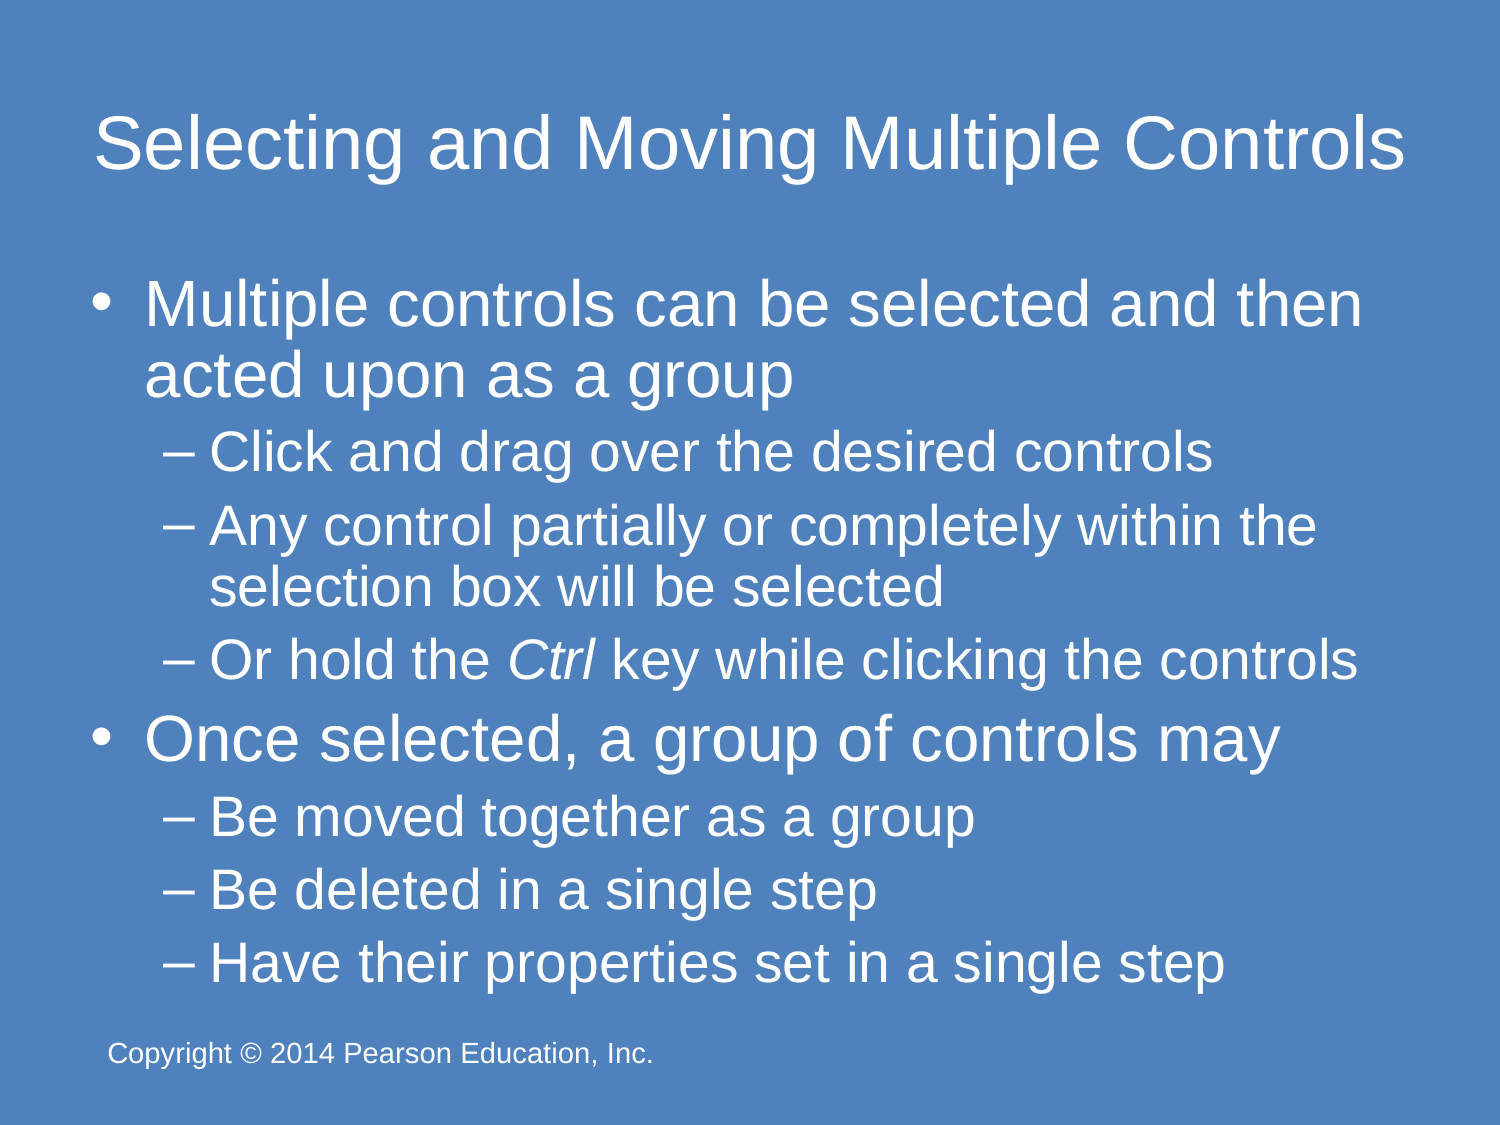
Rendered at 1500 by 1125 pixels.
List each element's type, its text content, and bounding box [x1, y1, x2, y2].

list Multiple controls can be selected and then acted upon as a group Click and drag over the desired controls Any control partially or completely within the selection box will be selected Or hold the Ctrl key while clicking the controls Once selected, a group of controls may Be moved together as a group Be deleted in a single step Have their properties set in a single step [75, 262, 1425, 1005]
title Selecting and Moving Multiple Controls [75, 45, 1425, 233]
